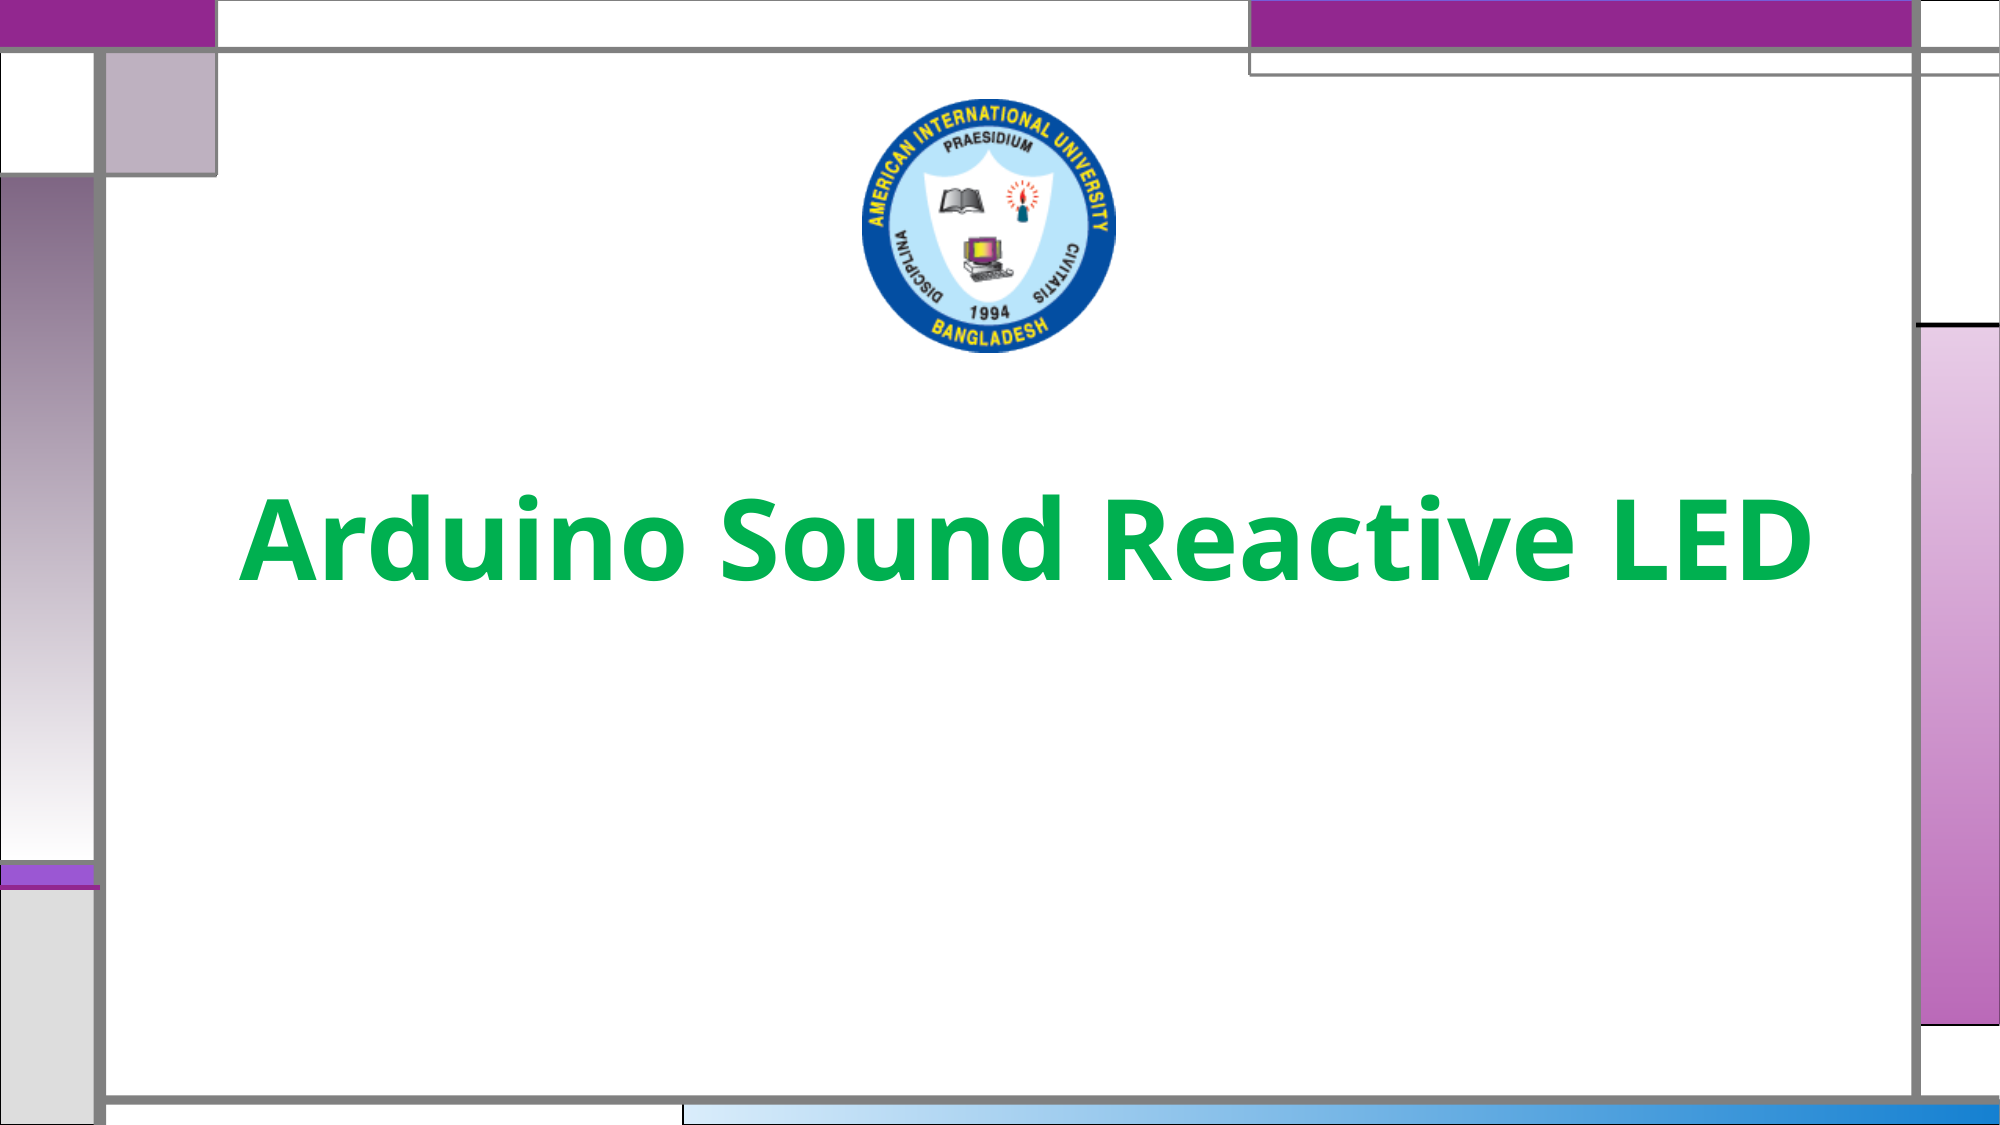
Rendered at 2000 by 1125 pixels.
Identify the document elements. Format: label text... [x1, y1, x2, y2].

picture [862, 99, 1116, 354]
title Arduino Sound Reactive LED [224, 462, 1850, 613]
